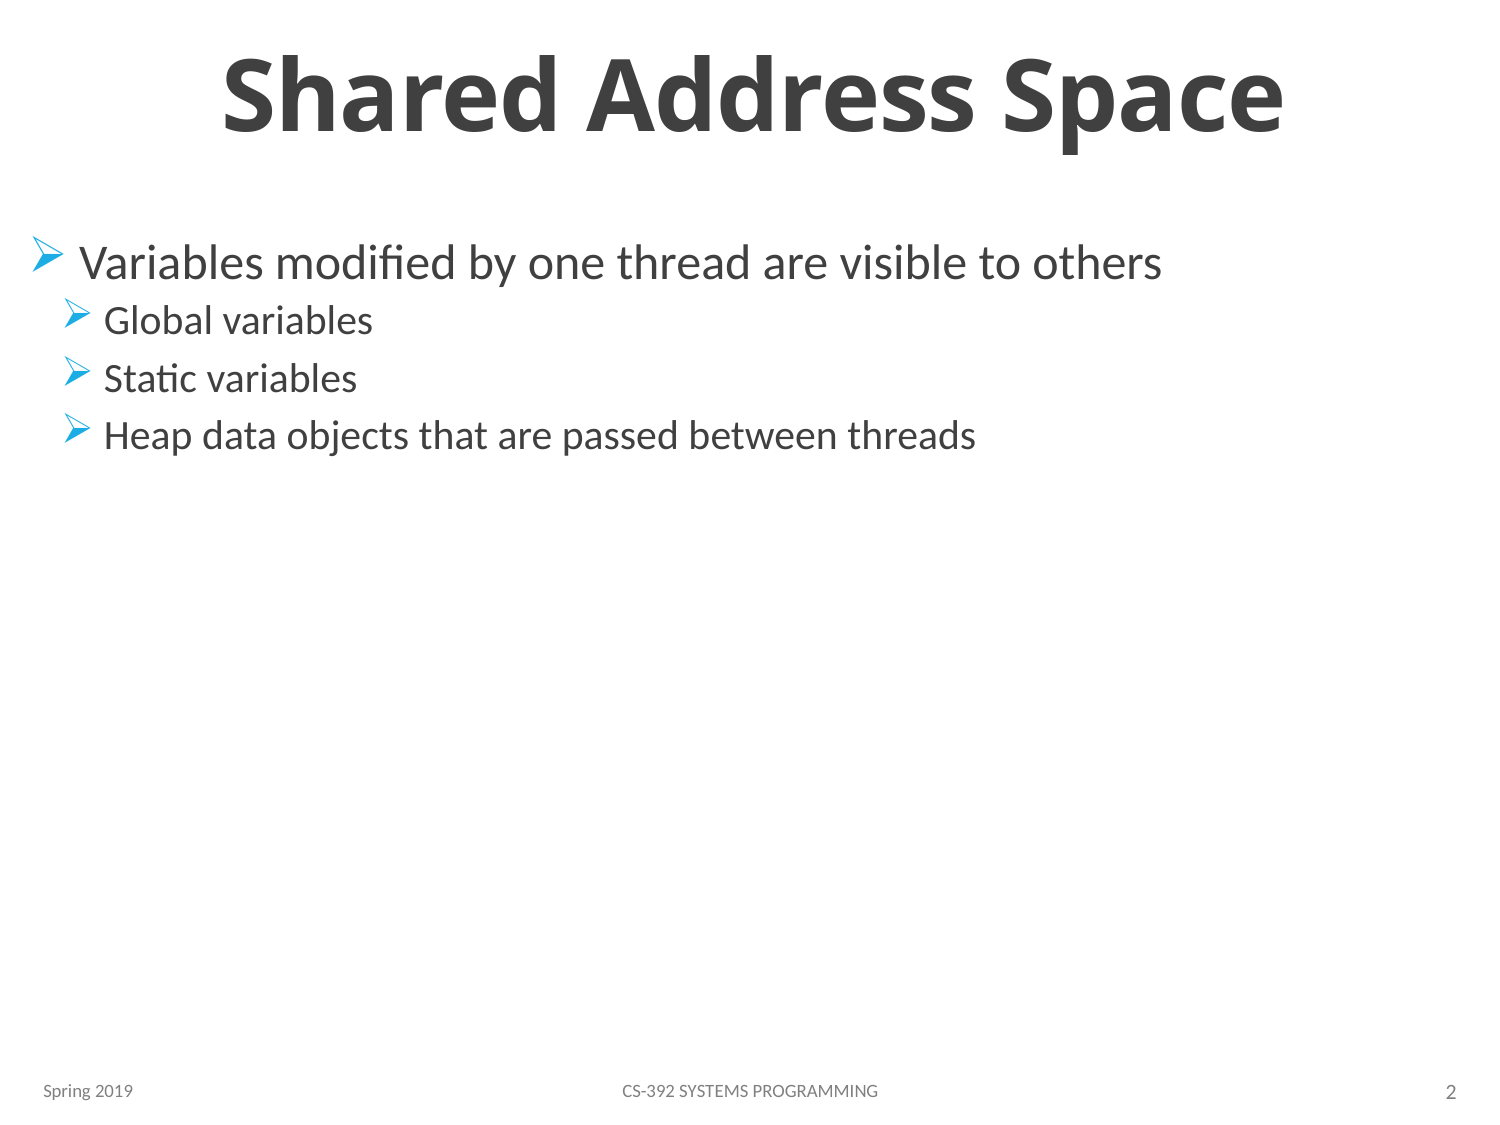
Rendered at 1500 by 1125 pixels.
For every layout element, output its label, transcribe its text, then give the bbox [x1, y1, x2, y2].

title Shared Address Space [135, 5, 1373, 160]
footer CS-392 Systems Programming [453, 1059, 1047, 1120]
slide_number 2 [1310, 1060, 1472, 1121]
slide_number Spring 2019 [28, 1059, 333, 1120]
list Variables modified by one thread are visible to others Global variables Static variables Heap data objects that are passed between threads [28, 229, 1472, 1021]
